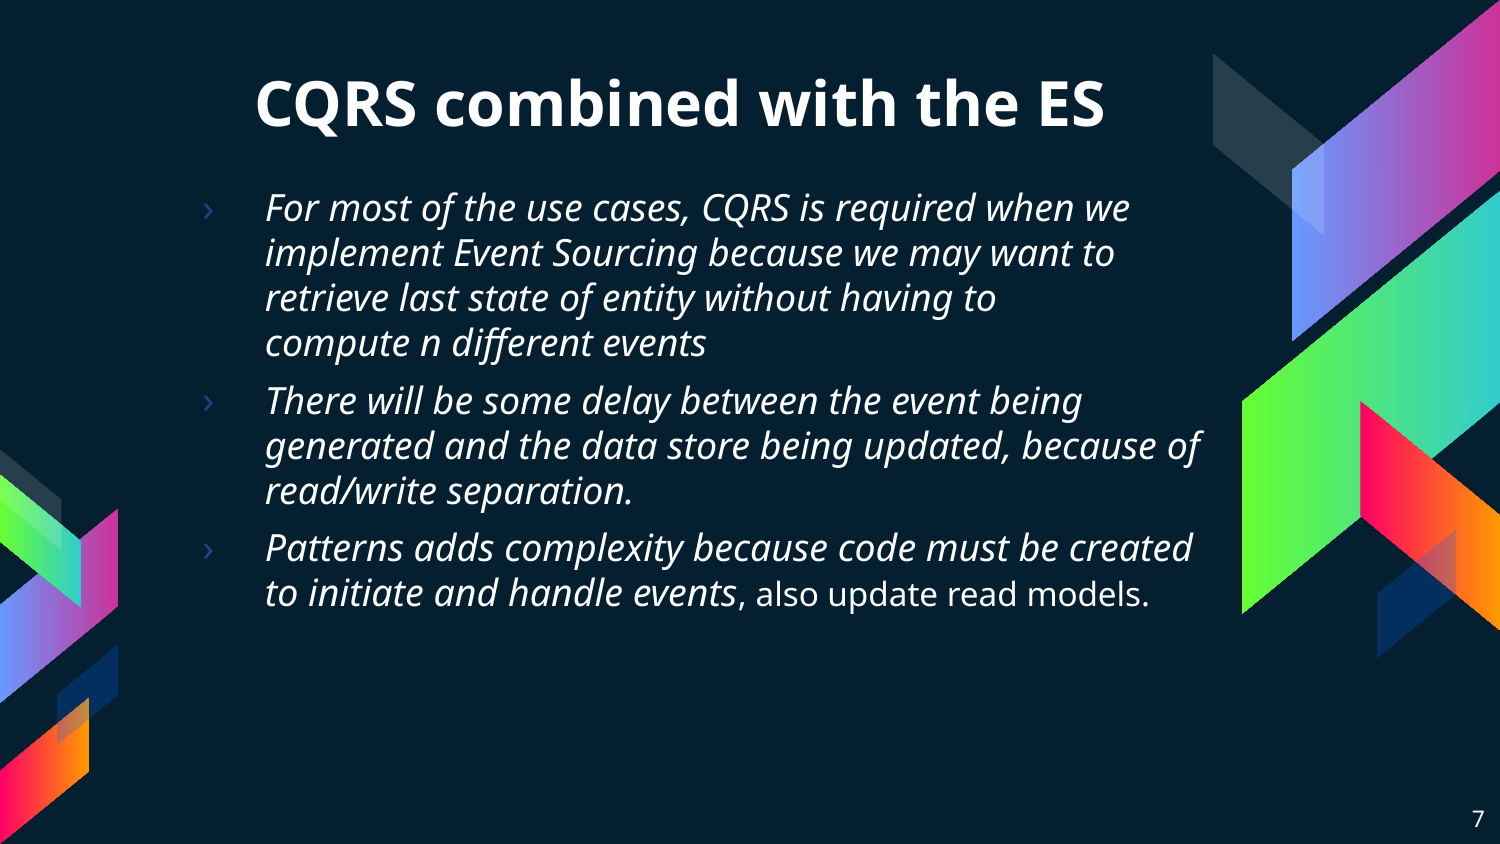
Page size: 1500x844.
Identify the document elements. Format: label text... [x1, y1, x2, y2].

slide_number 7 [1403, 789, 1500, 844]
title CQRS combined with the ES [166, 49, 1196, 154]
list For most of the use cases, CQRS is required when we implement Event Sourcing because we may want to retrieve last state of entity without having to compute n different events There will be some delay between the event being generated and the data store being updated, because of read/write separation. Patterns adds complexity because code must be created to initiate and handle events, also update read models. [175, 169, 1218, 623]
